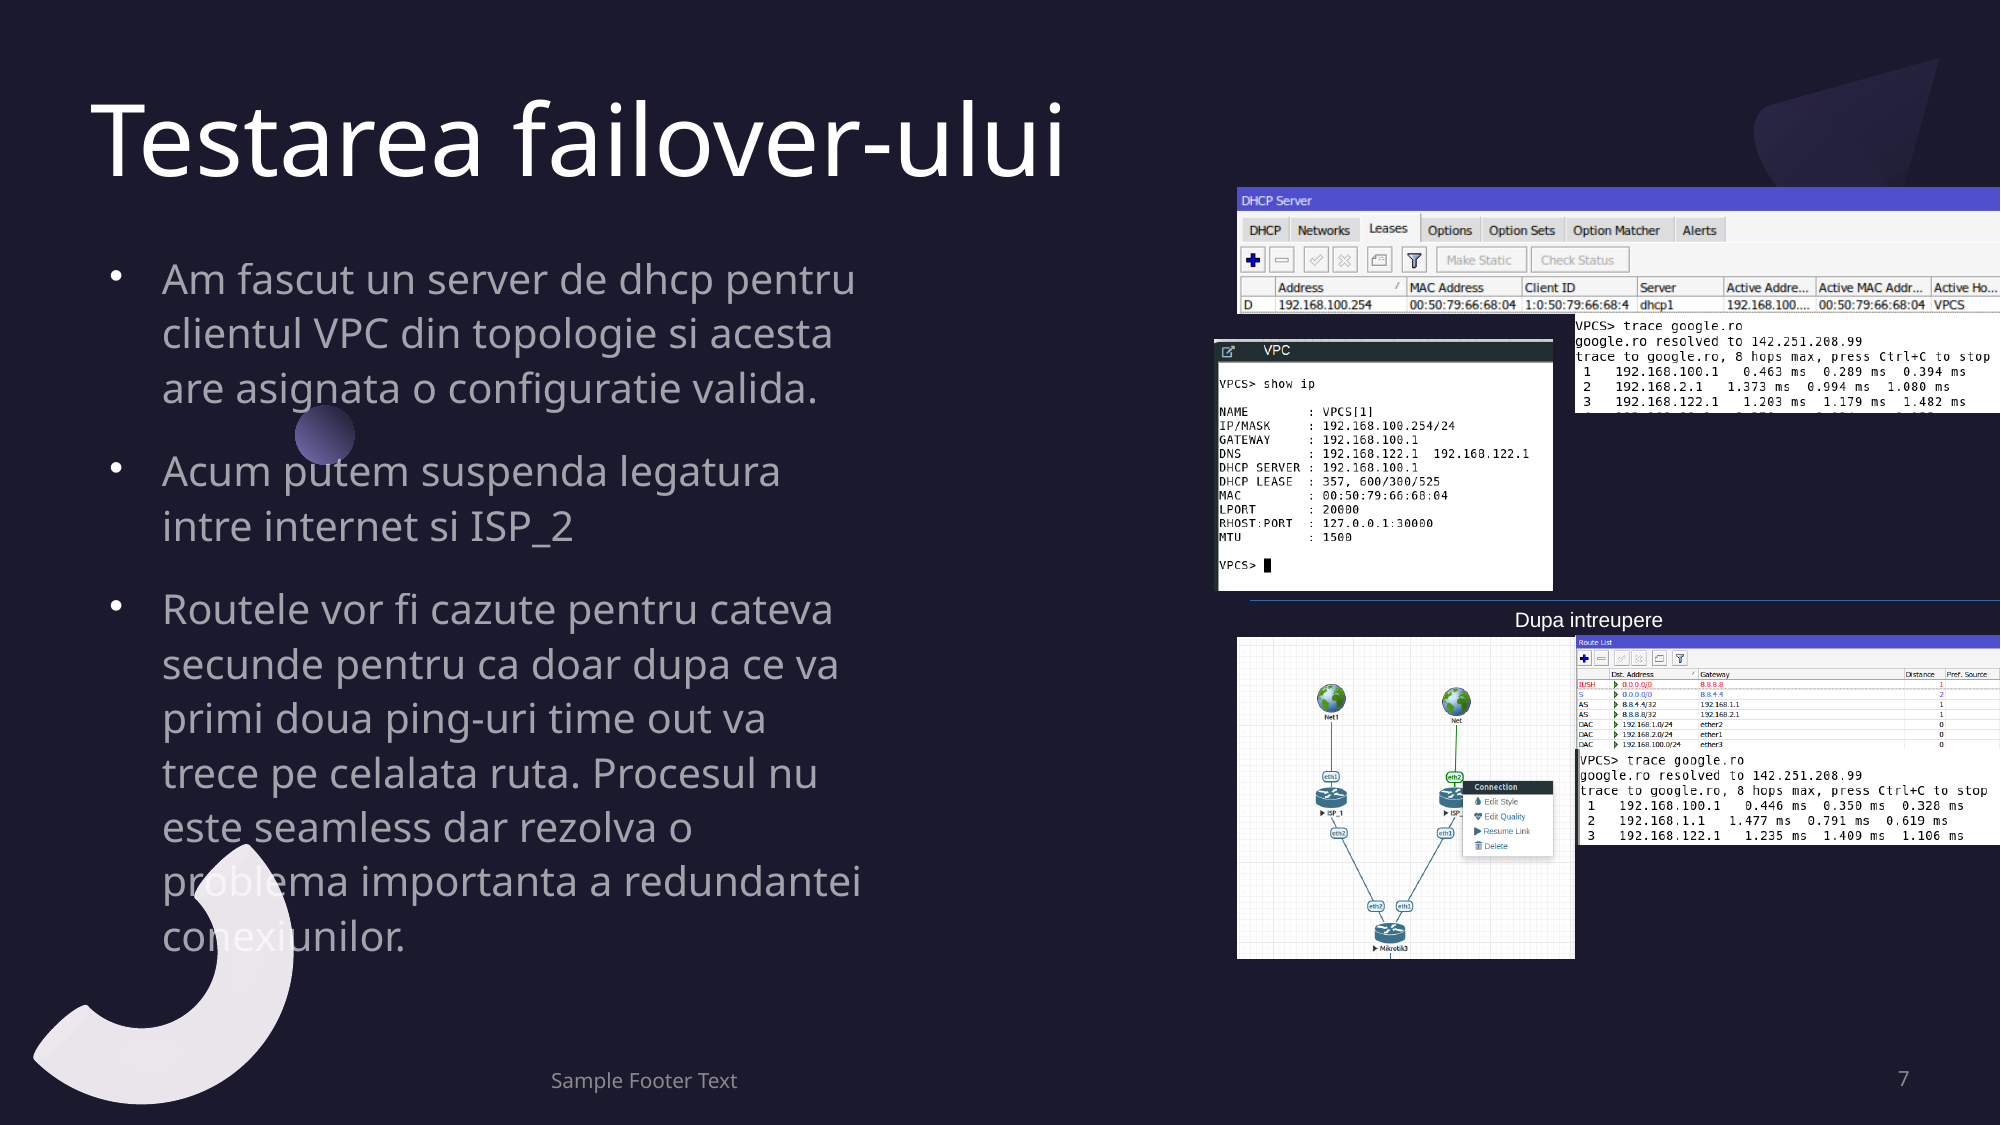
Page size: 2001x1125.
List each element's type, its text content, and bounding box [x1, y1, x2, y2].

list Am fascut un server de dhcp pentru clientul VPC din topologie si acesta are asignata o configuratie valida. Acum putem suspenda legatura intre internet si ISP_2 Routele vor fi cazute pentru cateva secunde pentru ca doar dupa ce va primi doua ping-uri time out va trece pe celalata ruta. Procesul nu este seamless dar rezolva o problema importanta a redundantei conexiunilor. [91, 248, 863, 975]
picture [1237, 187, 2000, 413]
slide_number 7 [1632, 1067, 1910, 1093]
picture [1237, 634, 2000, 960]
picture [1214, 339, 1553, 591]
footer Sample Footer Text [551, 1067, 1598, 1093]
text_box Dupa intreupere [1500, 599, 1679, 637]
title Testarea failover-ului [90, 90, 1911, 309]
